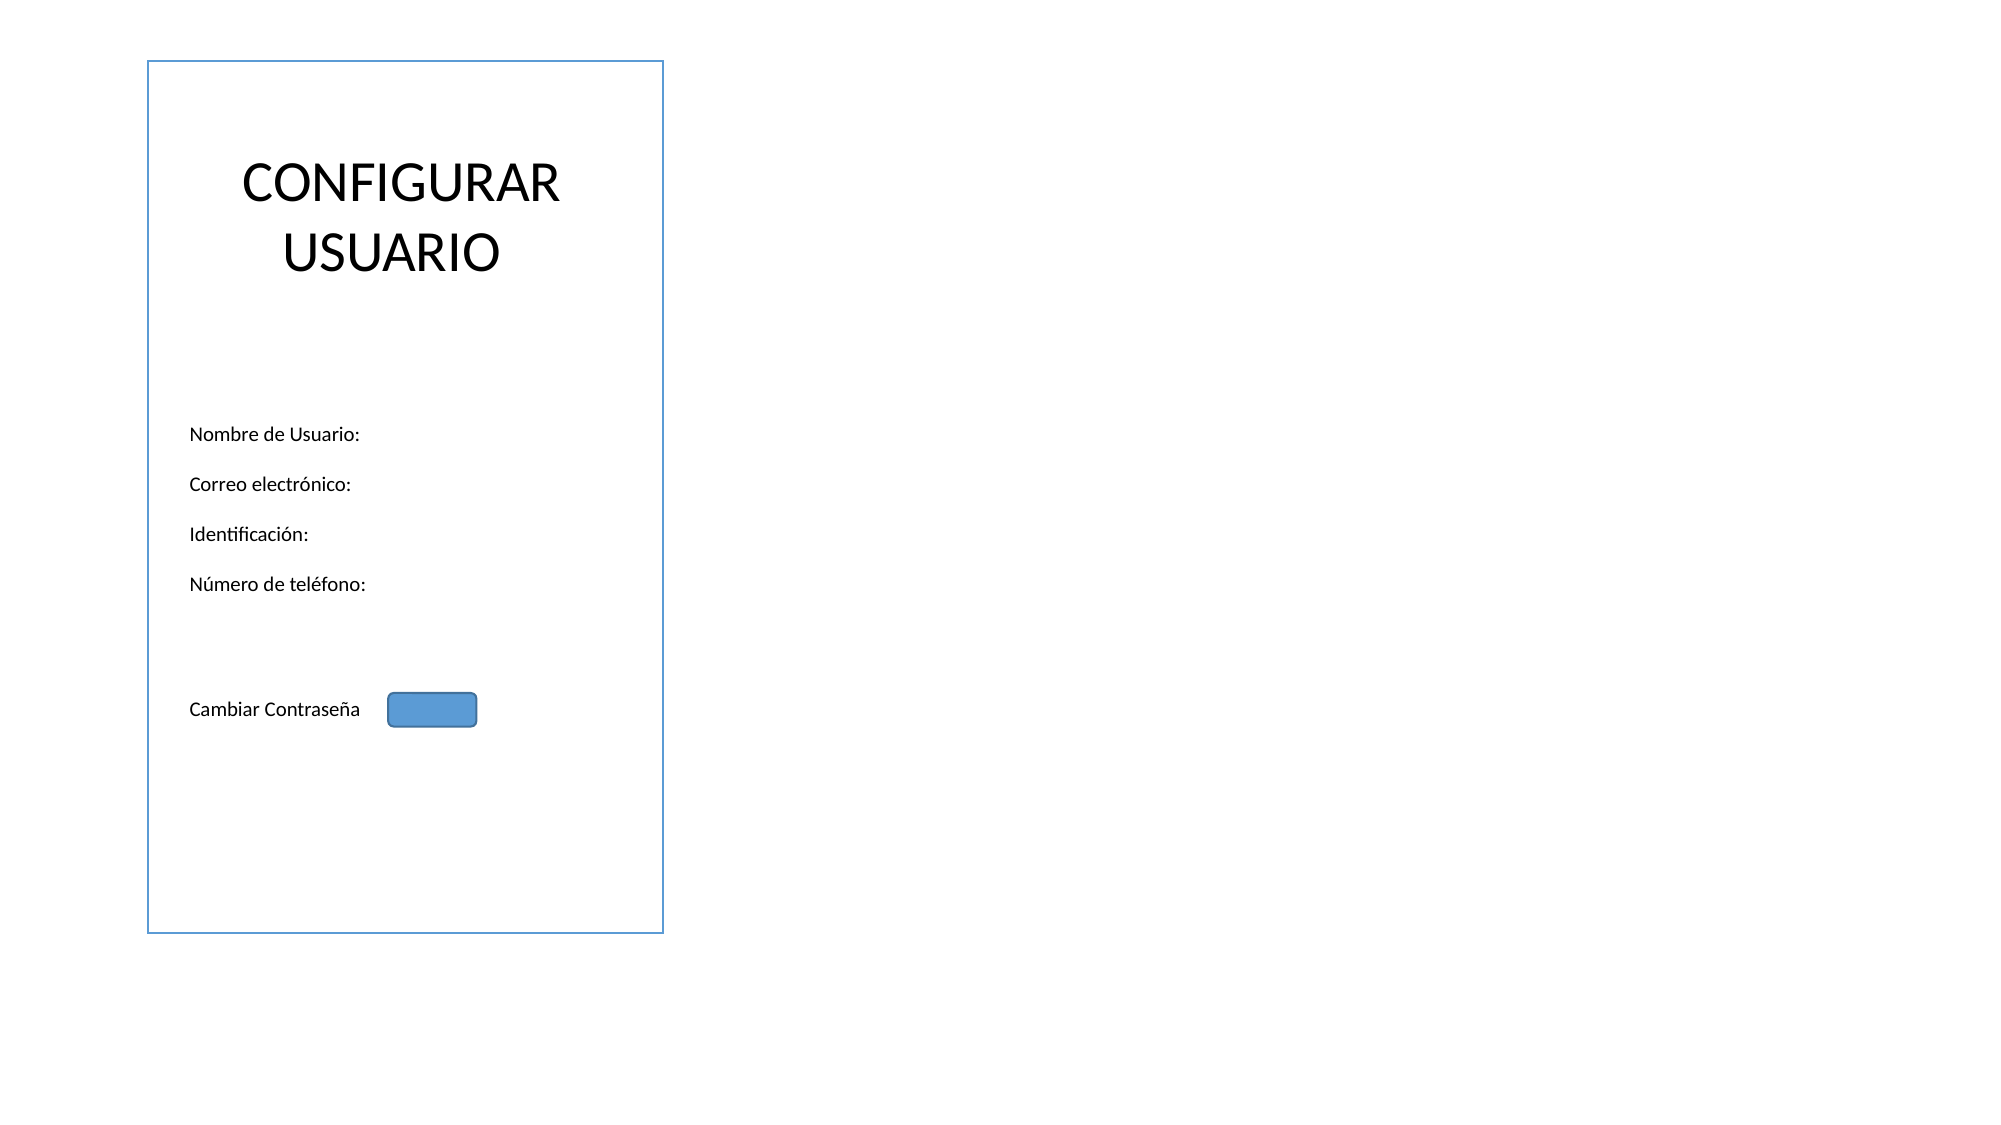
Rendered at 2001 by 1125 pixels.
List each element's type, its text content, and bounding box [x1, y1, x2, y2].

text_box CONFIGURAR USUARIO [227, 135, 638, 291]
text_box [148, 60, 664, 933]
text_box [388, 692, 477, 727]
text_box Nombre de Usuario: Correo electrónico: Identificación: Número de teléfono: Cambiar Contraseña [174, 412, 406, 728]
